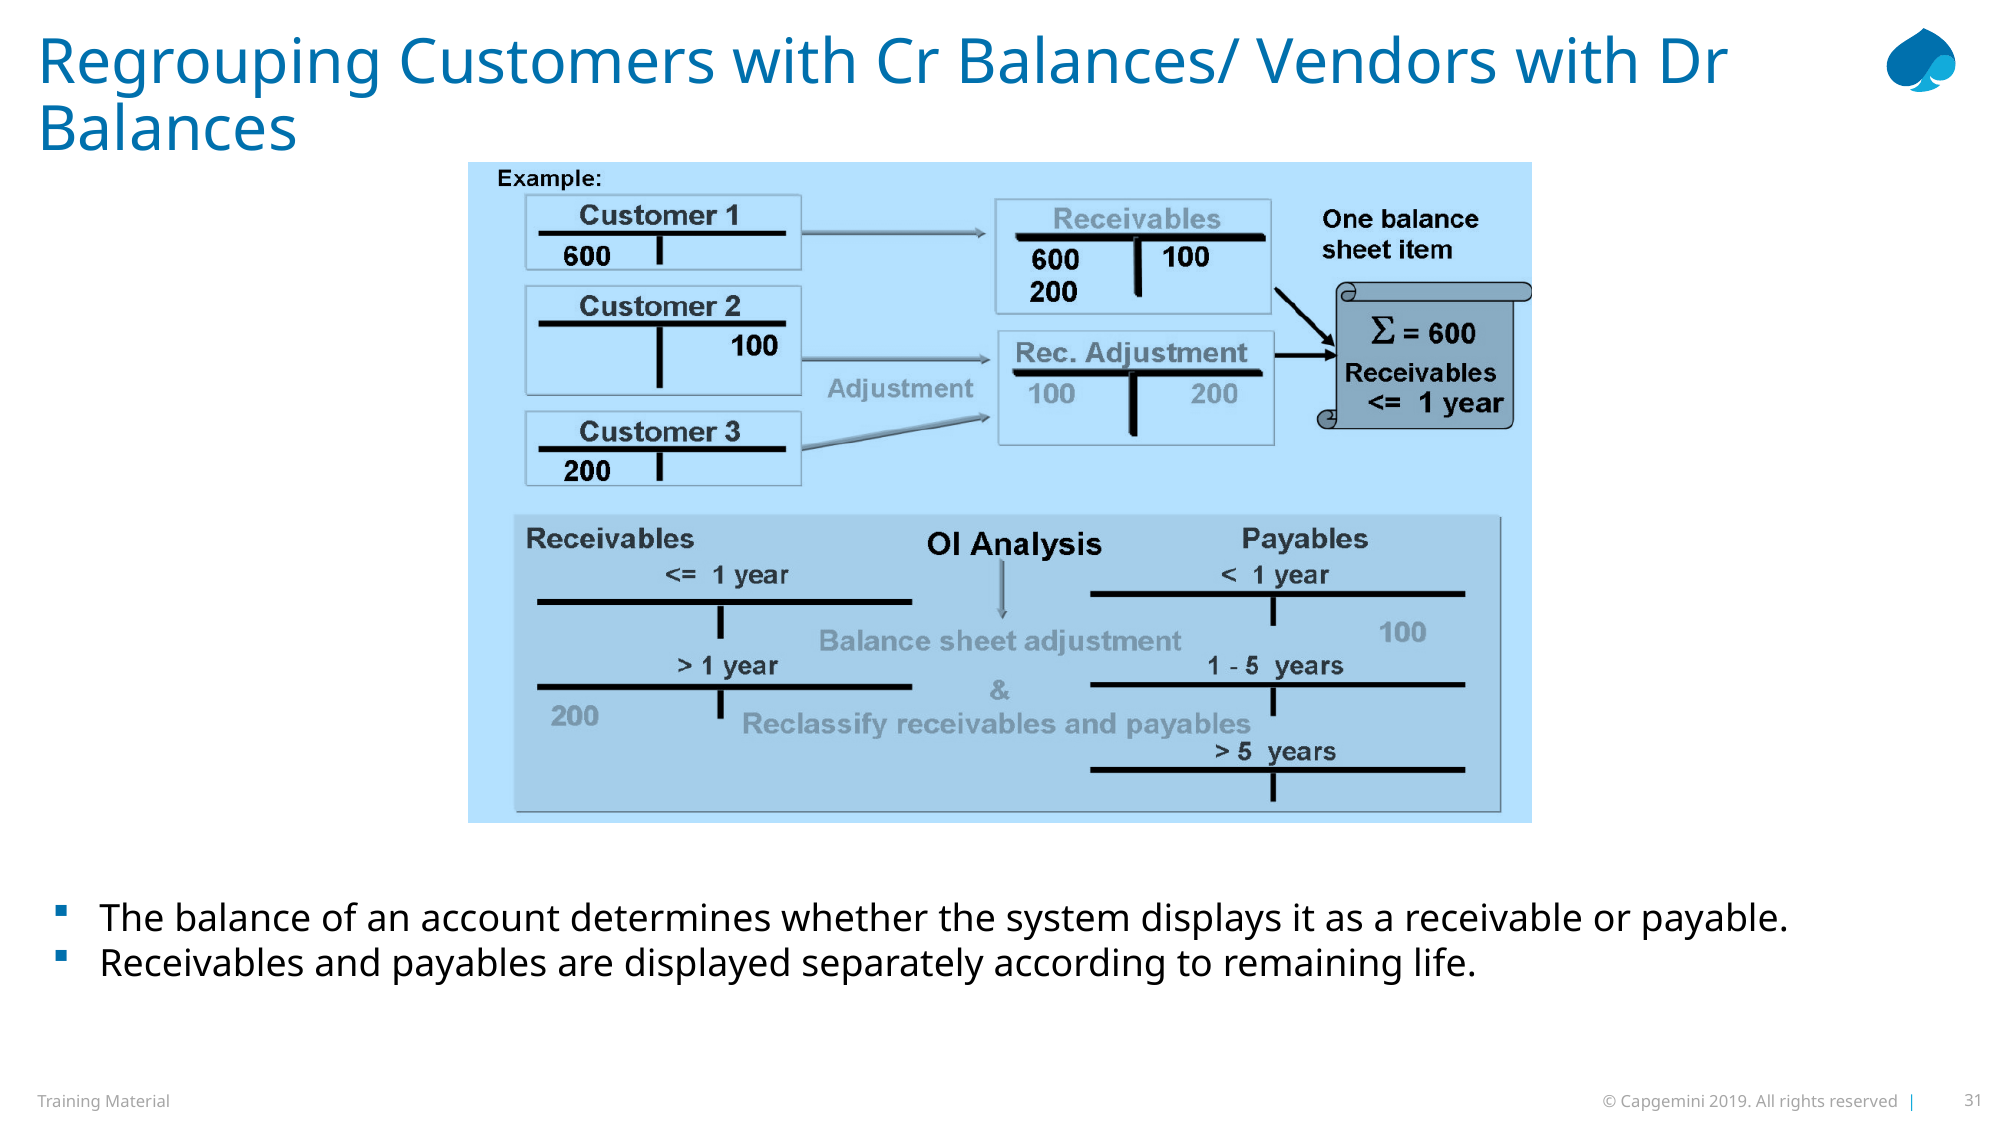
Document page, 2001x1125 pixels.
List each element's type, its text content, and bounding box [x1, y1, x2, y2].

list The balance of an account determines whether the system displays it as a receivable or payable. Receivables and payables are displayed separately according to remaining life. [37, 886, 1955, 1012]
title Regrouping Customers with Cr Balances/ Vendors with Dr Balances [37, 0, 1863, 119]
picture [468, 162, 1532, 823]
